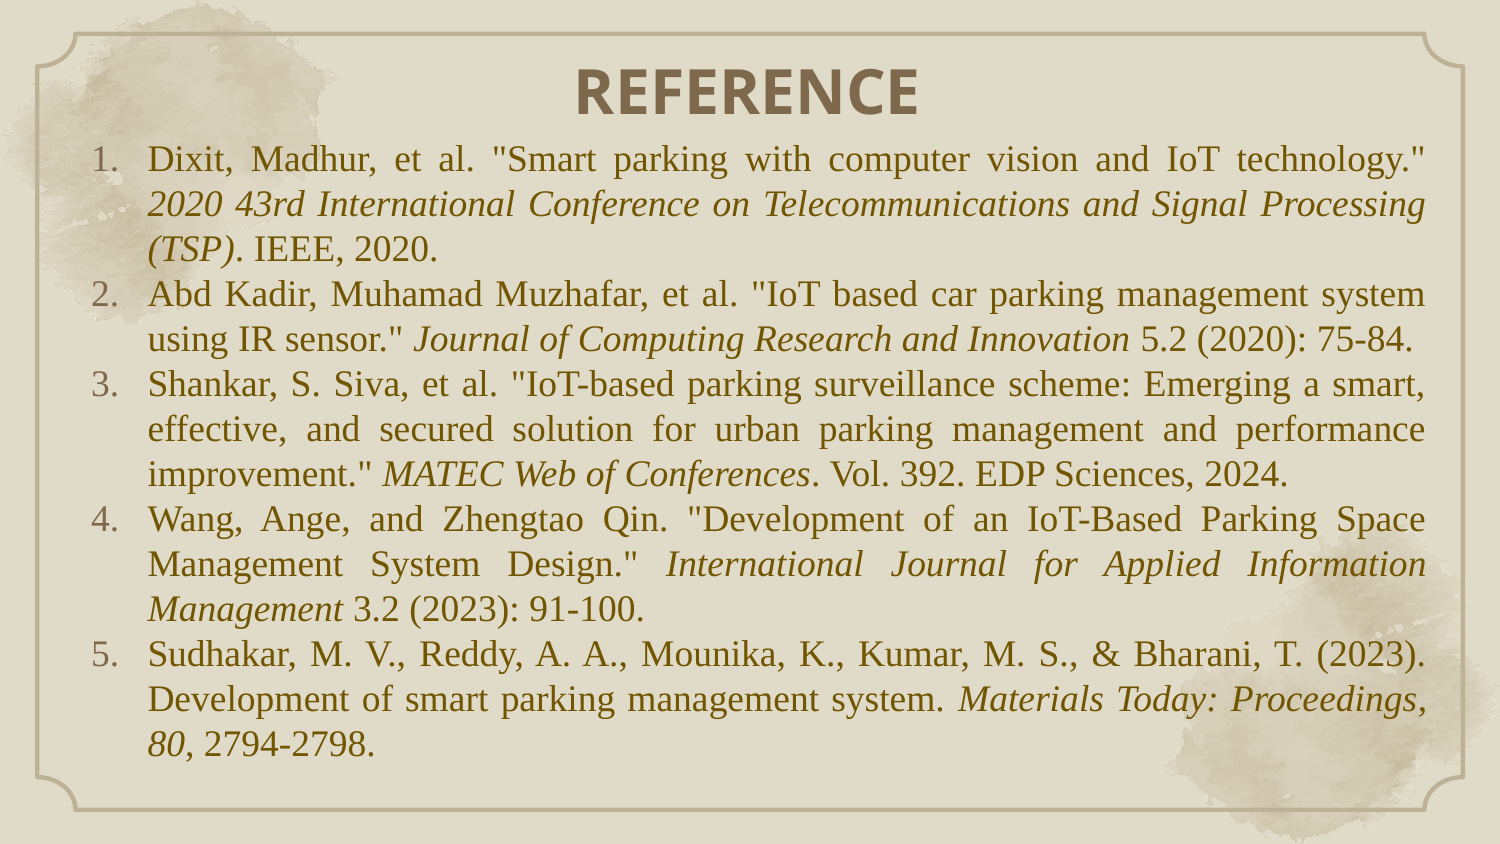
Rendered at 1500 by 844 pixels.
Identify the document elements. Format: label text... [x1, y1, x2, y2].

title REFERENCE [114, 58, 1381, 119]
list Dixit, Madhur, et al. "Smart parking with computer vision and IoT technology." 2020 43rd International Conference on Telecommunications and Signal Processing (TSP). IEEE, 2020. Abd Kadir, Muhamad Muzhafar, et al. "IoT based car parking management system using IR sensor." Journal of Computing Research and Innovation 5.2 (2020): 75-84. Shankar, S. Siva, et al. "IoT-based parking surveillance scheme: Emerging a smart, effective, and secured solution for urban parking management and performance improvement." MATEC Web of Conferences. Vol. 392. EDP Sciences, 2024. Wang, Ange, and Zhengtao Qin. "Development of an IoT-Based Parking Space Management System Design." International Journal for Applied Information Management 3.2 (2023): 91-100. Sudhakar, M. V., Reddy, A. A., Mounika, K., Kumar, M. S., & Bharani, T. (2023). Development of smart parking management system. Materials Today: Proceedings, 80, 2794-2798. [52, 119, 1443, 701]
